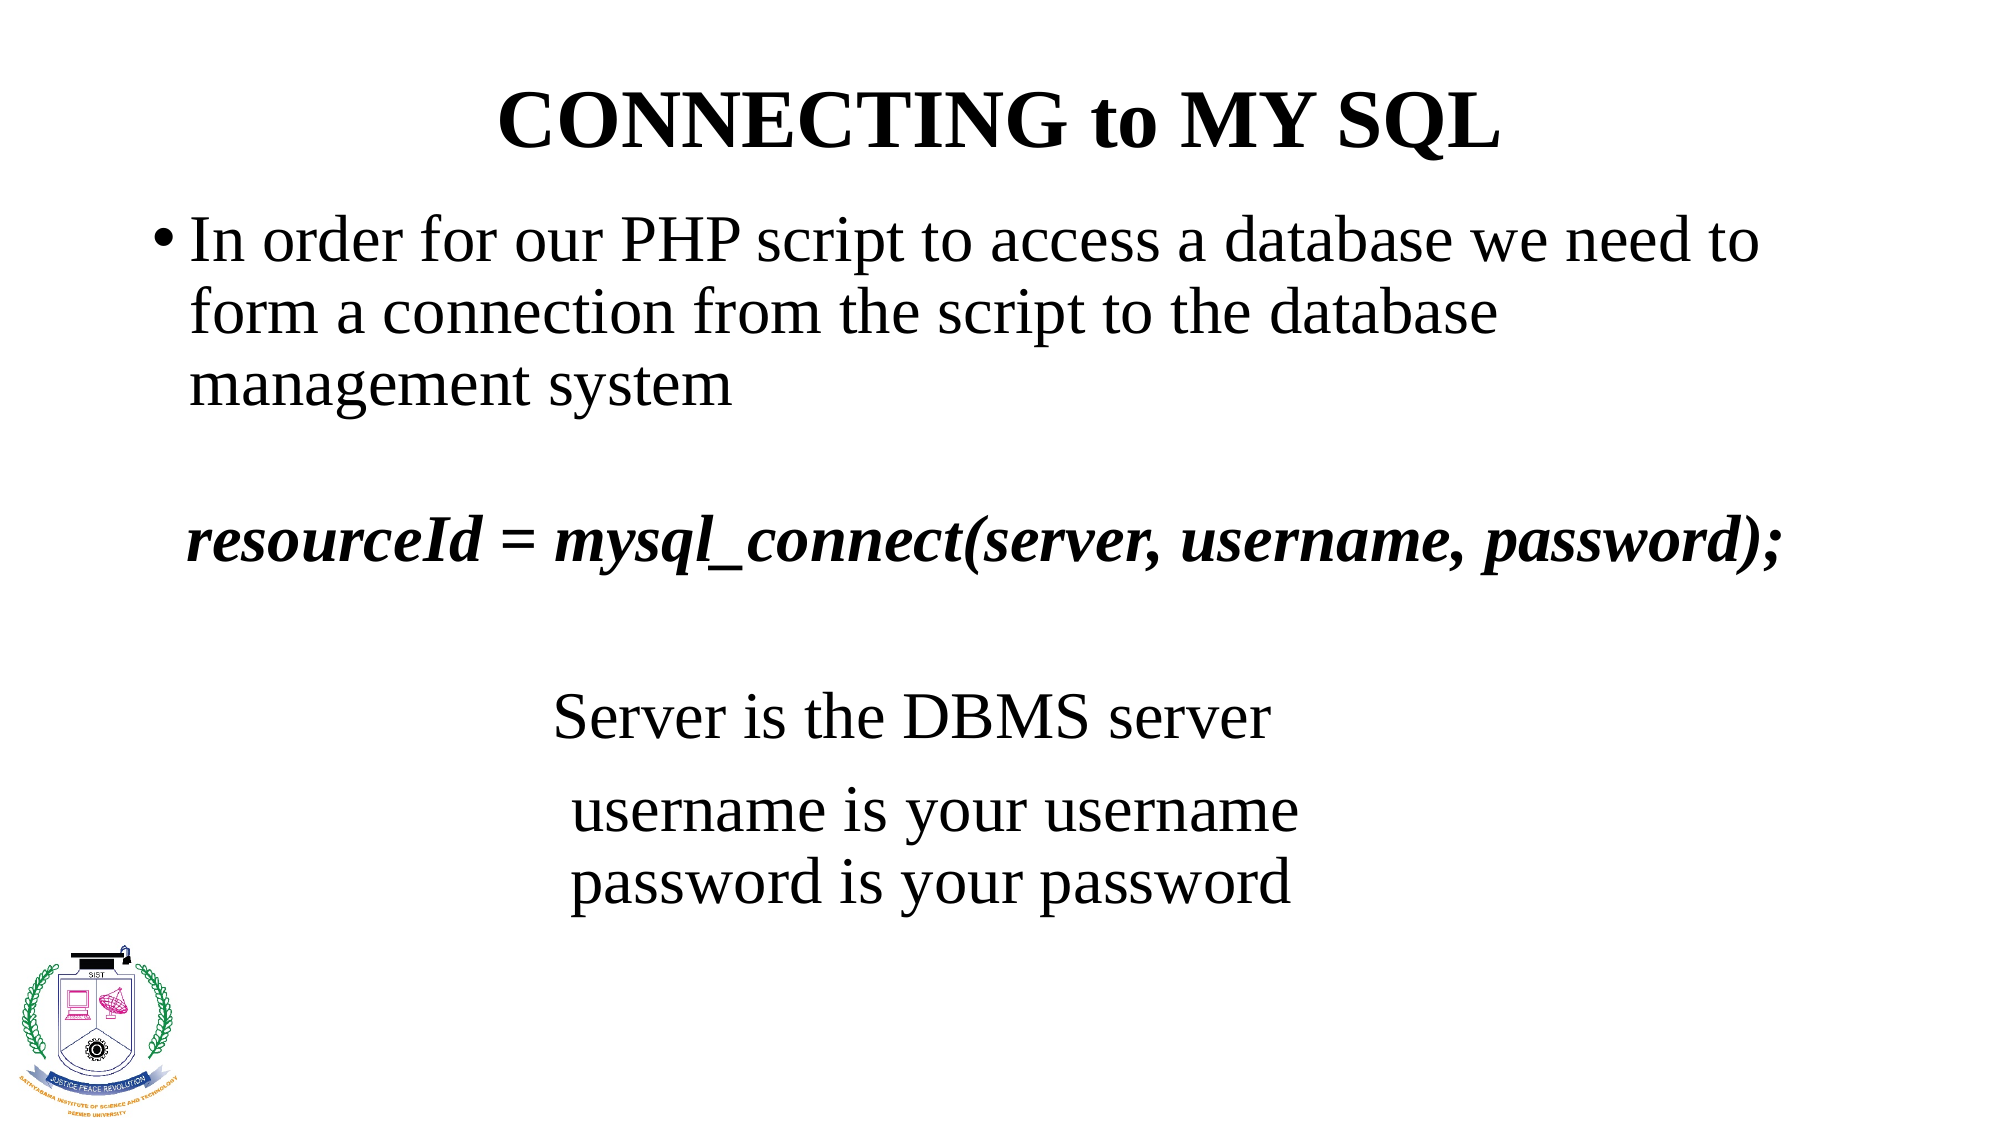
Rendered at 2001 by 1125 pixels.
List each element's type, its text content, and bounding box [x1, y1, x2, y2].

list In order for our PHP script to access a database we need to form a connection from the script to the database management system resourceId = mysql_connect(server, username, password); Server is the DBMS server username is your username password is your password [137, 196, 1863, 1014]
picture [0, 940, 195, 1125]
title CONNECTING to MY SQL [137, 59, 1863, 181]
